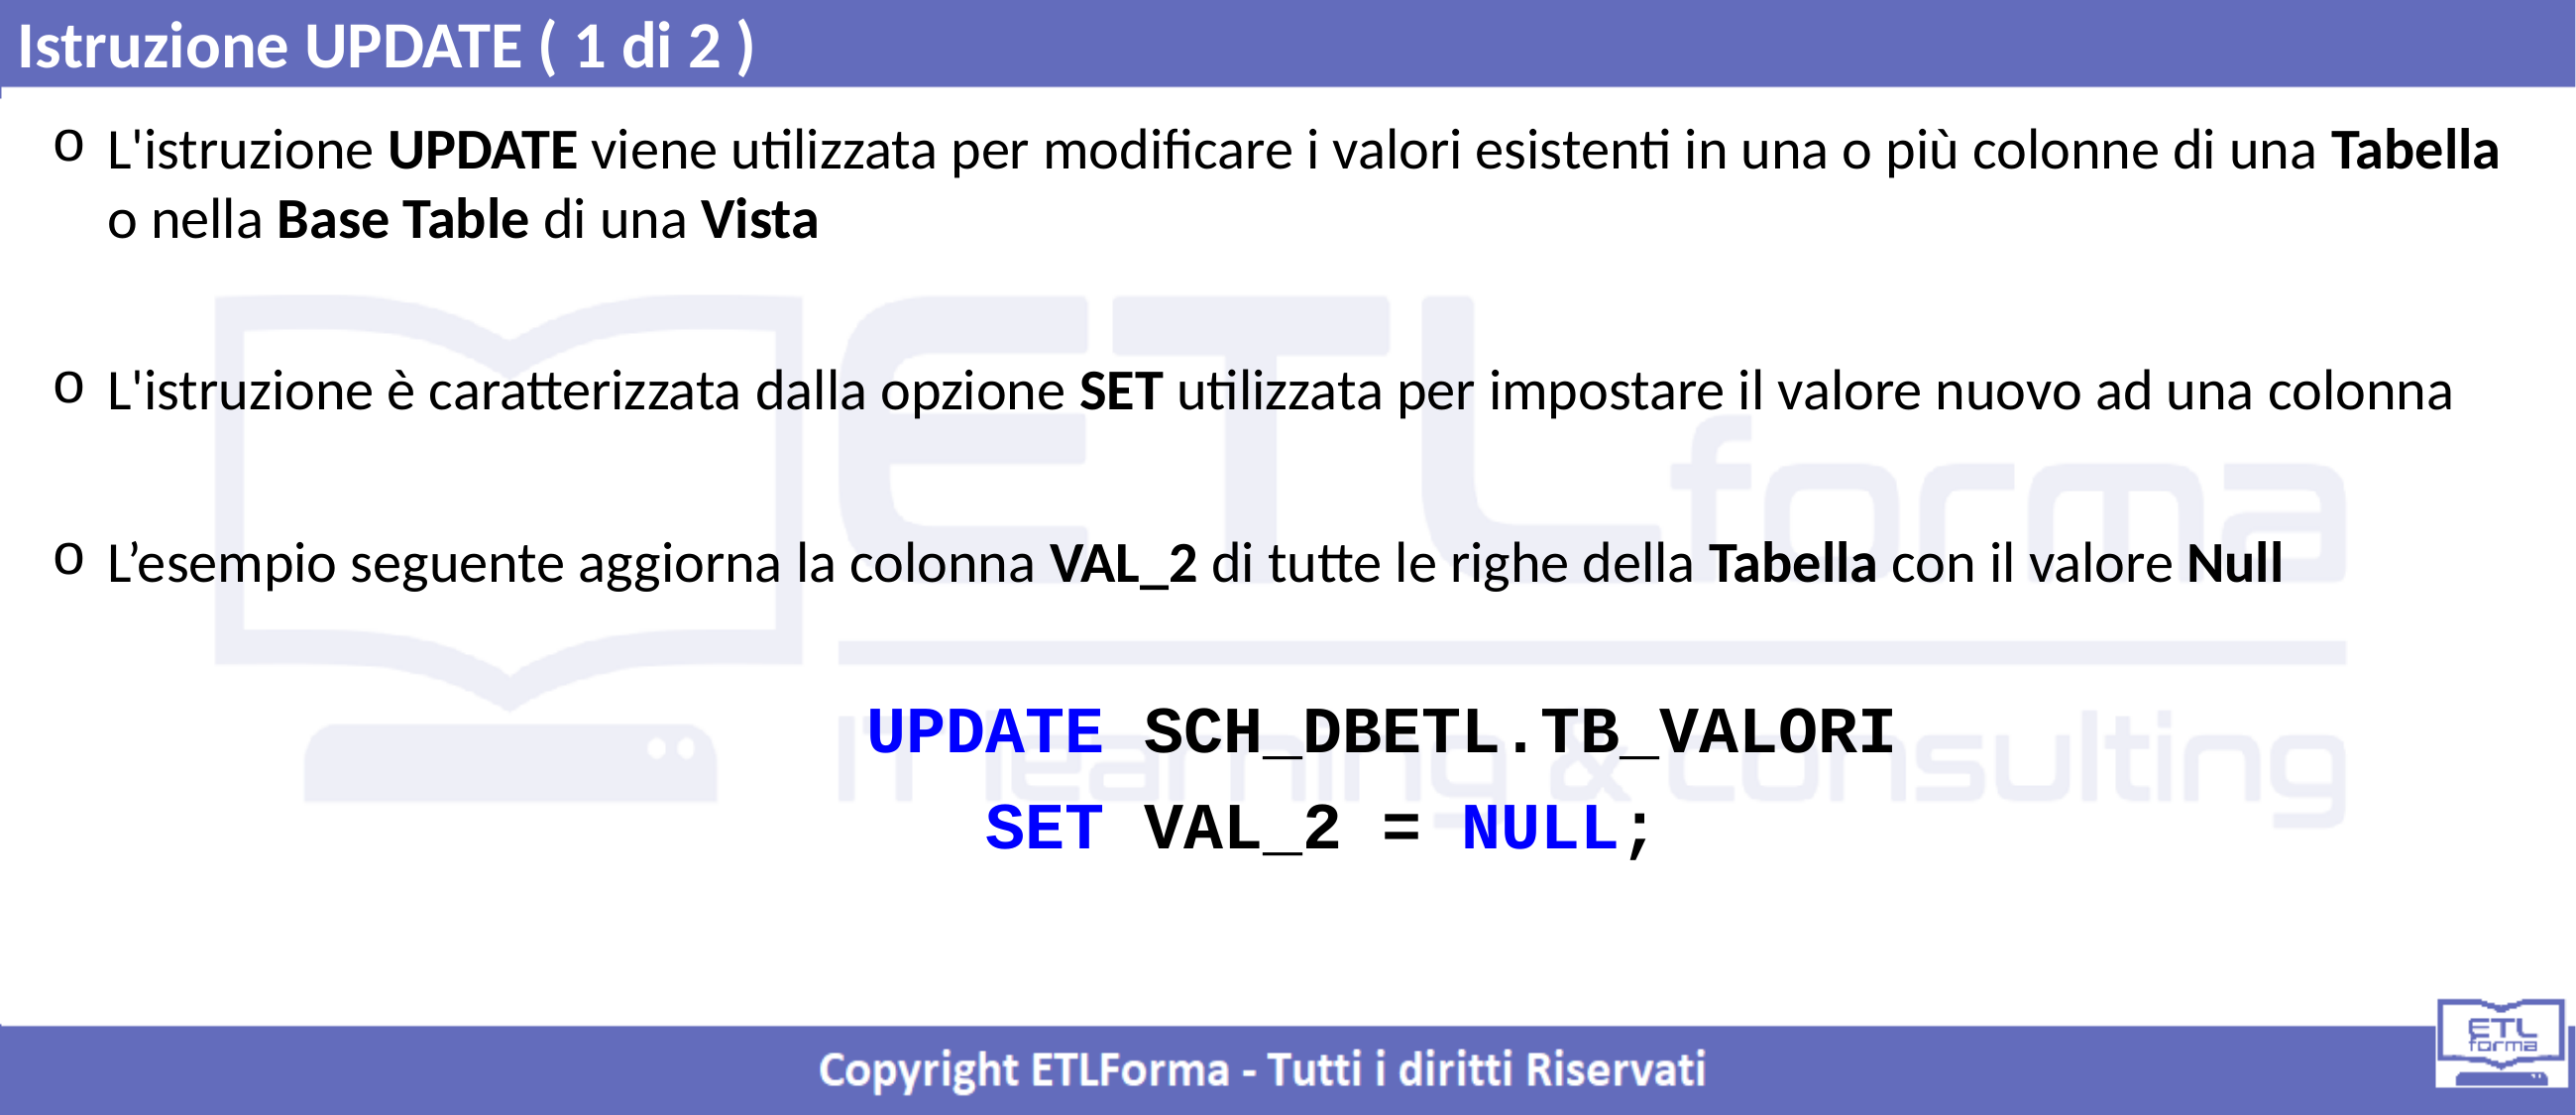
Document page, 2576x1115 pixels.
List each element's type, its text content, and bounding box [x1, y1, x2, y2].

text_box L'istruzione UPDATE viene utilizzata per modificare i valori esistenti in una o più colonne di una Tabella o nella Base Table di una Vista L'istruzione è caratterizzata dalla opzione SET utilizzata per impostare il valore nuovo ad una colonna L’esempio seguente aggiorna la colonna VAL_2 di tutte le righe della Tabella con il valore Null [18, 105, 2527, 676]
text_box UPDATE SCH_DBETL.TB_VALORI SET VAL_2 = NULL; [855, 681, 2031, 868]
text_box Istruzione UPDATE ( 1 di 2 ) [3, 0, 2552, 65]
